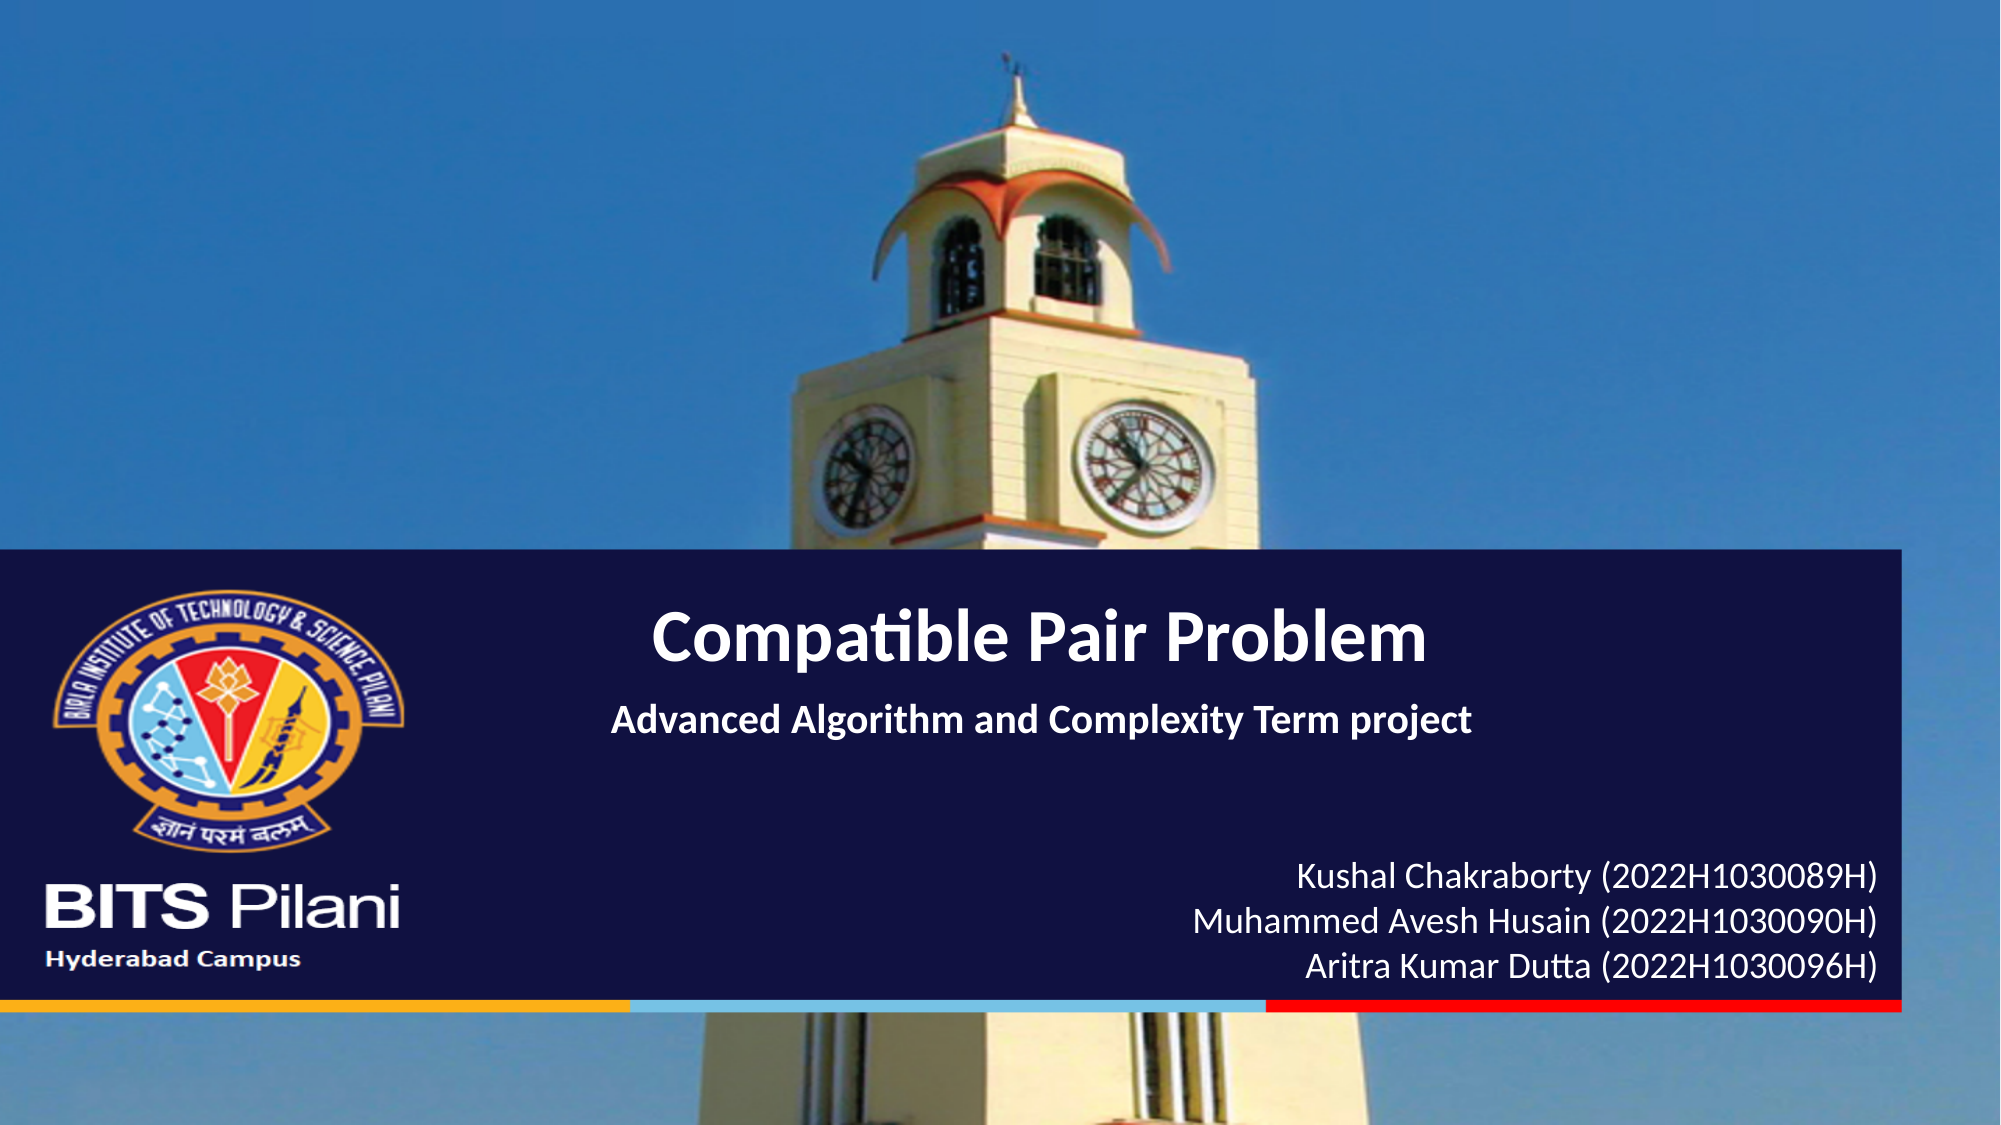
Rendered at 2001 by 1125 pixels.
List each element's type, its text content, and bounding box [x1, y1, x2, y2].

text_box Advanced Algorithm and Complexity Term project [445, 684, 1639, 795]
text_box Kushal Chakraborty (2022H1030089H) Muhammed Avesh Husain (2022H1030090H) Aritra Kumar Dutta (2022H1030096H) [882, 843, 1894, 1039]
text_box Compatible Pair Problem [638, 578, 1775, 684]
picture [0, 0, 2001, 1125]
